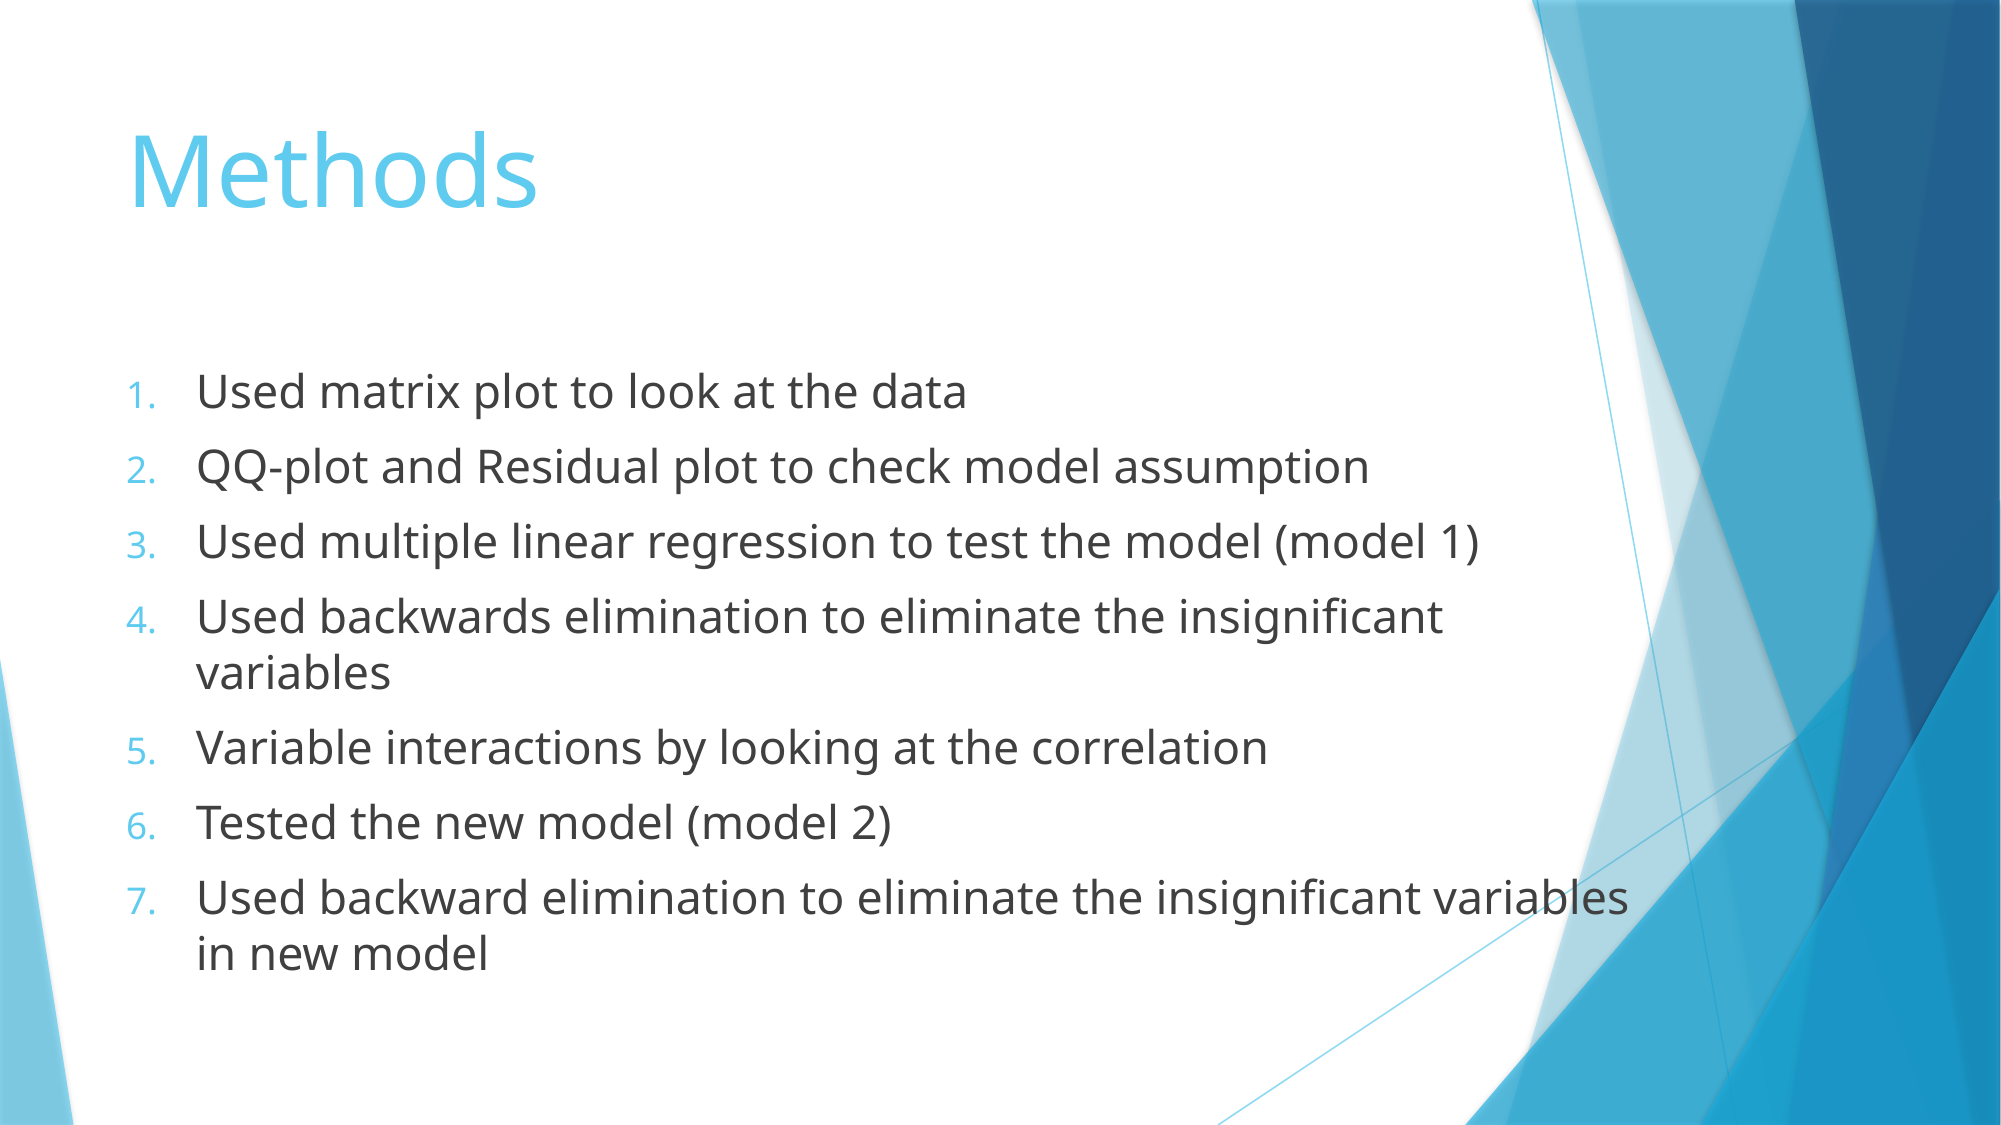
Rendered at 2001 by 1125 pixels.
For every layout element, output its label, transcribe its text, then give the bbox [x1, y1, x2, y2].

title Methods [111, 99, 1522, 317]
list Used matrix plot to look at the data QQ-plot and Residual plot to check model assumption Used multiple linear regression to test the model (model 1) Used backwards elimination to eliminate the insignificant variables Variable interactions by looking at the correlation Tested the new model (model 2) Used backward elimination to eliminate the insignificant variables in new model [111, 354, 1653, 992]
